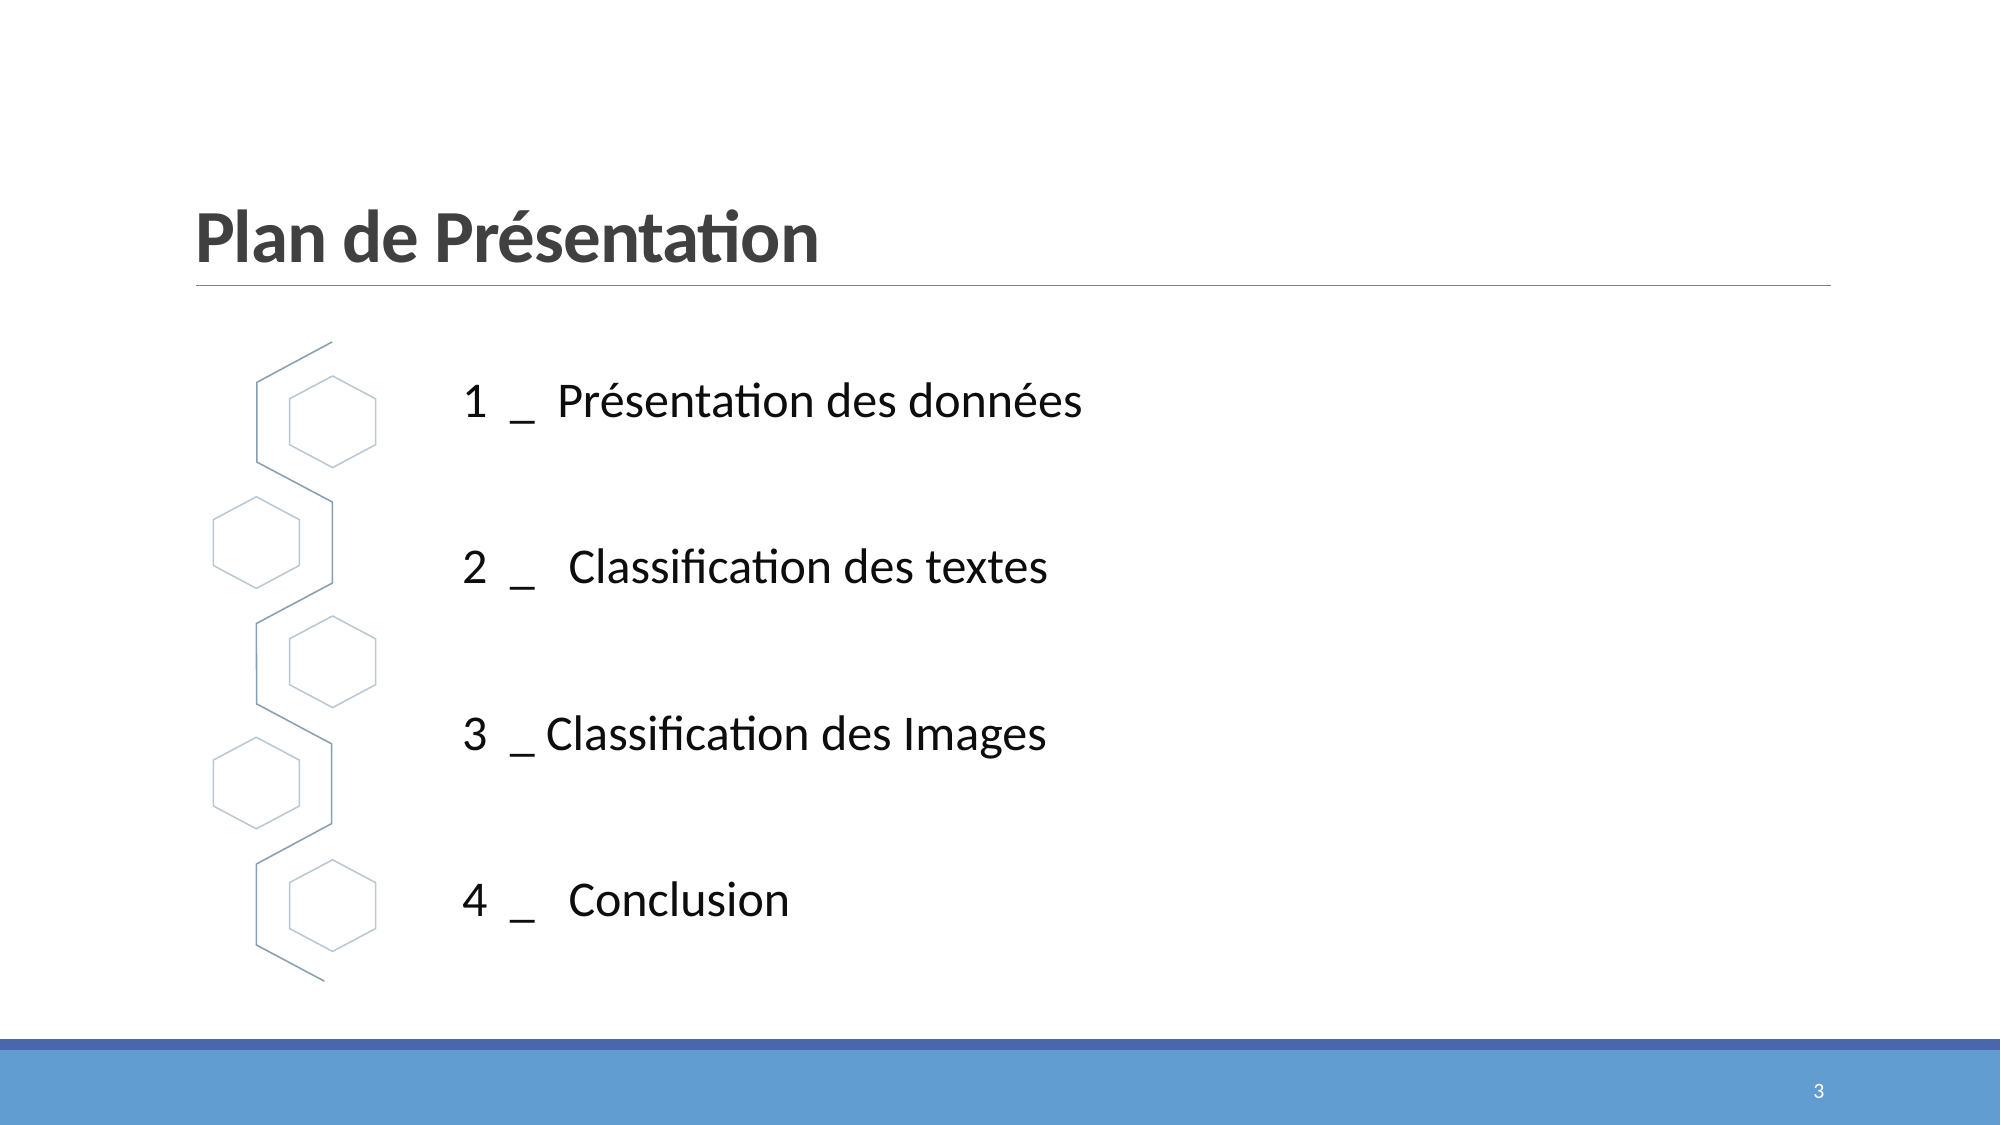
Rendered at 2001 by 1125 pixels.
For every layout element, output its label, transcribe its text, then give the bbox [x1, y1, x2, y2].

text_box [0, 579, 615, 744]
list 1 _ Présentation des données 2 _ Classification des textes 3 _ Classification des Images 4 _ Conclusion [447, 366, 1744, 943]
slide_number 3 [1624, 1059, 1840, 1120]
title Plan de Présentation [179, 47, 1830, 285]
